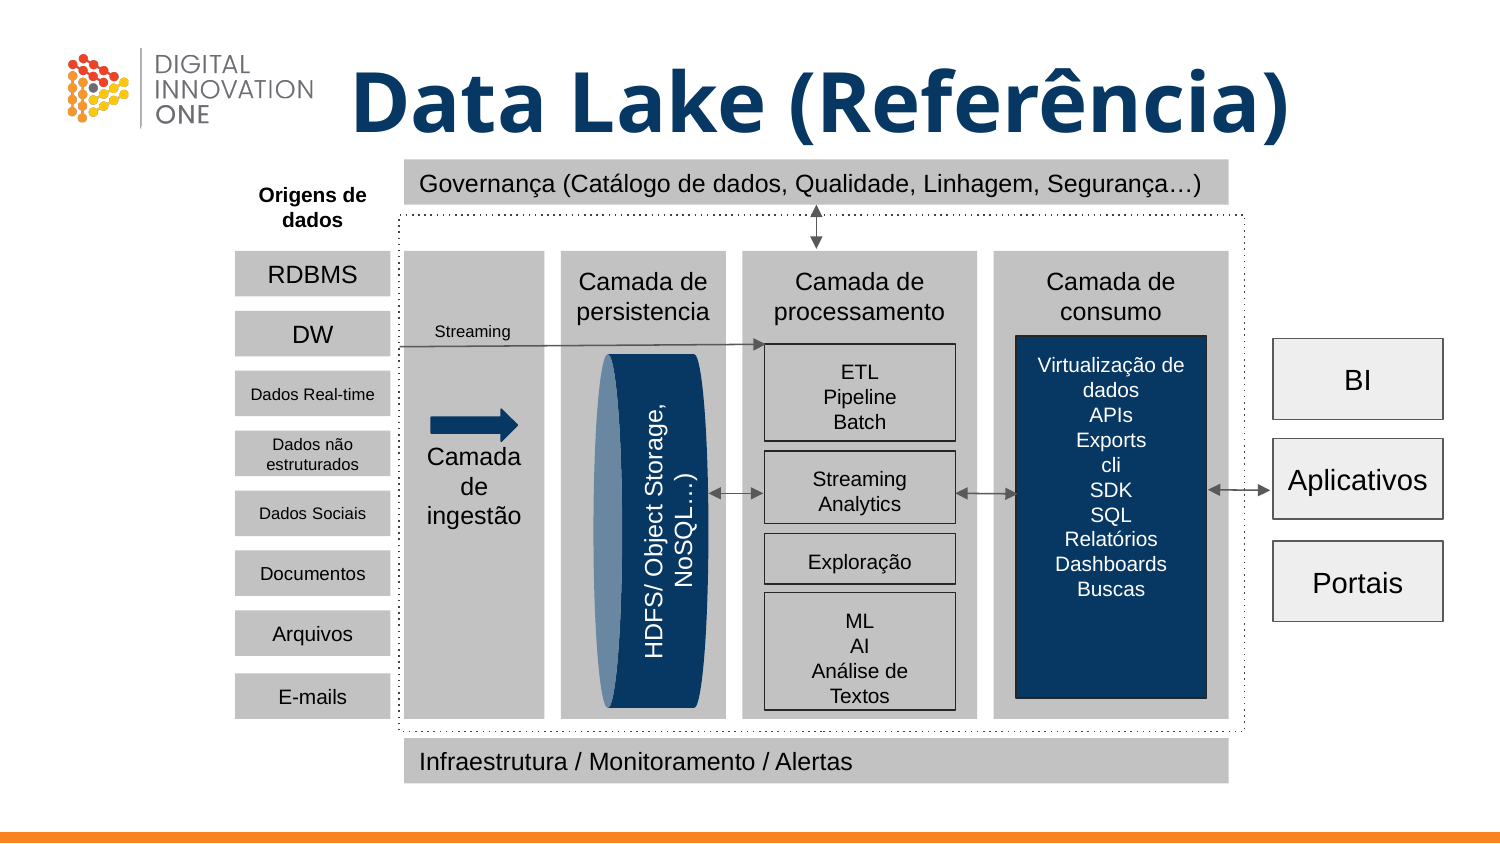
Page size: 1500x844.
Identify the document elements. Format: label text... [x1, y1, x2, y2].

text_box Camada de ingestão [404, 250, 545, 342]
text_box Portais [1272, 540, 1444, 622]
text_box ETL Pipeline Batch [764, 343, 956, 442]
text_box Dados não estruturados [235, 430, 391, 477]
text_box Dados Sociais [235, 490, 391, 537]
text_box Camada de persistencia [560, 355, 726, 719]
text_box Streaming [419, 310, 532, 342]
text_box Virtualização de dados APIs Exports cli SDK SQL Relatórios Dashboards Buscas [1015, 336, 1207, 698]
text_box Dados Real-time [235, 370, 391, 417]
text_box [431, 409, 518, 442]
text_box [821, 215, 1245, 491]
picture [50, 39, 331, 138]
text_box Camada de consumo [993, 497, 1229, 719]
text_box Camada de processamento [742, 250, 978, 493]
text_box [0, 832, 1500, 843]
text_box Origens de dados [239, 167, 386, 247]
text_box Camada de consumo [993, 250, 1229, 491]
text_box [399, 343, 767, 347]
subtitle Data Lake (Referência) [334, 50, 1449, 148]
text_box Documentos [235, 550, 391, 596]
text_box [399, 215, 812, 343]
text_box BI [1272, 338, 1444, 420]
text_box Aplicativos [1272, 438, 1444, 520]
text_box Camada de persistencia [560, 250, 726, 342]
text_box Exploração [764, 533, 956, 584]
text_box HDFS/ Object Storage, NoSQL…) [593, 355, 709, 708]
text_box [399, 354, 1245, 732]
text_box Camada de ingestão [404, 355, 545, 719]
text_box RDBMS [235, 250, 391, 297]
text_box Camada de processamento [742, 499, 978, 719]
text_box DW [235, 310, 391, 357]
text_box Streaming Analytics [764, 451, 956, 524]
text_box ML AI Análise de Textos [764, 592, 956, 711]
text_box E-mails [235, 673, 391, 719]
text_box Arquivos [235, 610, 391, 656]
text_box Governança (Catálogo de dados, Qualidade, Linhagem, Segurança…) [404, 159, 1229, 205]
text_box Infraestrutura / Monitoramento / Alertas [404, 738, 1229, 784]
